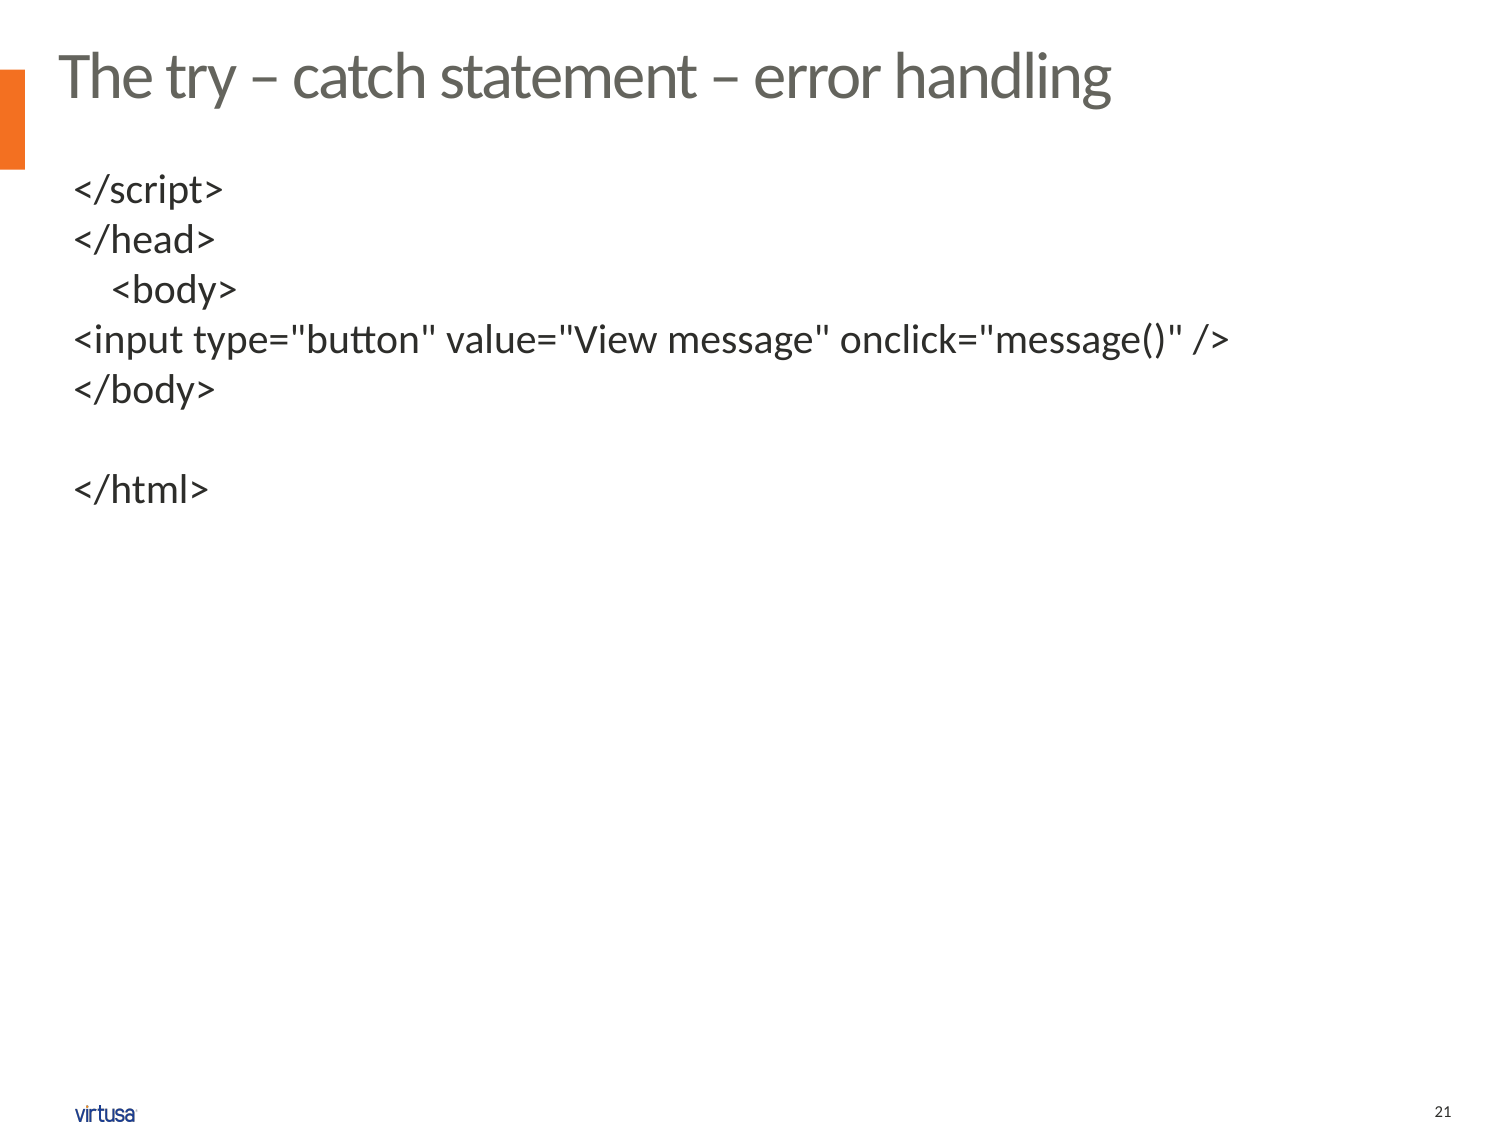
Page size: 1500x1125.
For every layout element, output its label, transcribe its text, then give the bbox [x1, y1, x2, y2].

text_box The try – catch statement – error handling [58, 0, 1500, 155]
list </script> </head> <body> <input type="button" value="View message" onclick="message()" /> </body> </html> [58, 155, 1409, 1117]
